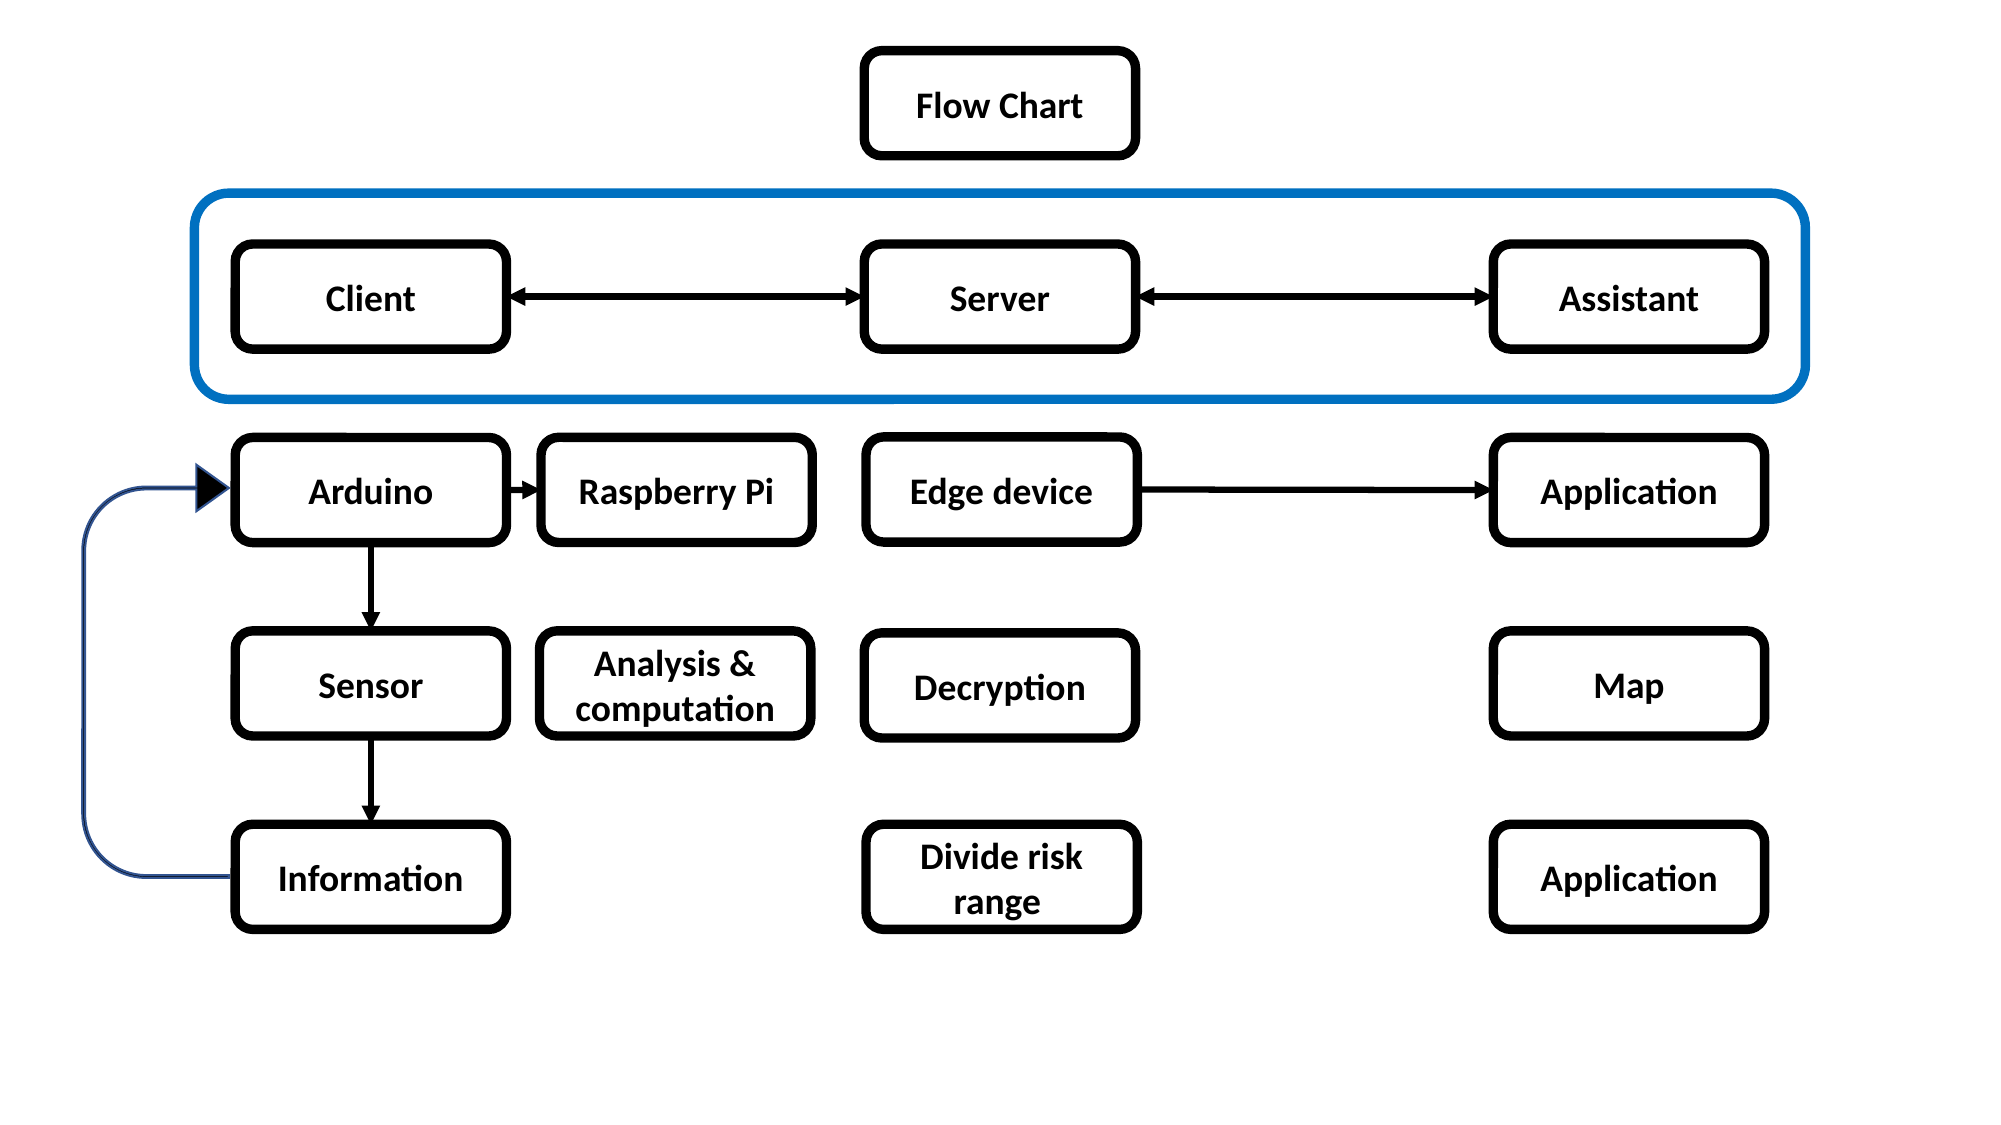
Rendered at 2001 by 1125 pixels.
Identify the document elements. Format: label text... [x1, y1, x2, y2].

text_box Raspberry Pi [539, 436, 814, 544]
text_box Arduino [234, 436, 508, 544]
text_box Flow Chart [863, 49, 1137, 157]
text_box [193, 192, 1807, 401]
text_box Sensor [234, 629, 508, 738]
text_box Decryption [863, 631, 1137, 740]
text_box Map [1492, 629, 1766, 738]
text_box Application [1492, 823, 1766, 931]
text_box Edge device [864, 435, 1139, 544]
text_box Analysis & computation [538, 629, 812, 738]
text_box Application [1492, 436, 1766, 544]
text_box Information [234, 823, 508, 931]
text_box Divide risk range [864, 823, 1139, 931]
text_box [81, 462, 231, 879]
